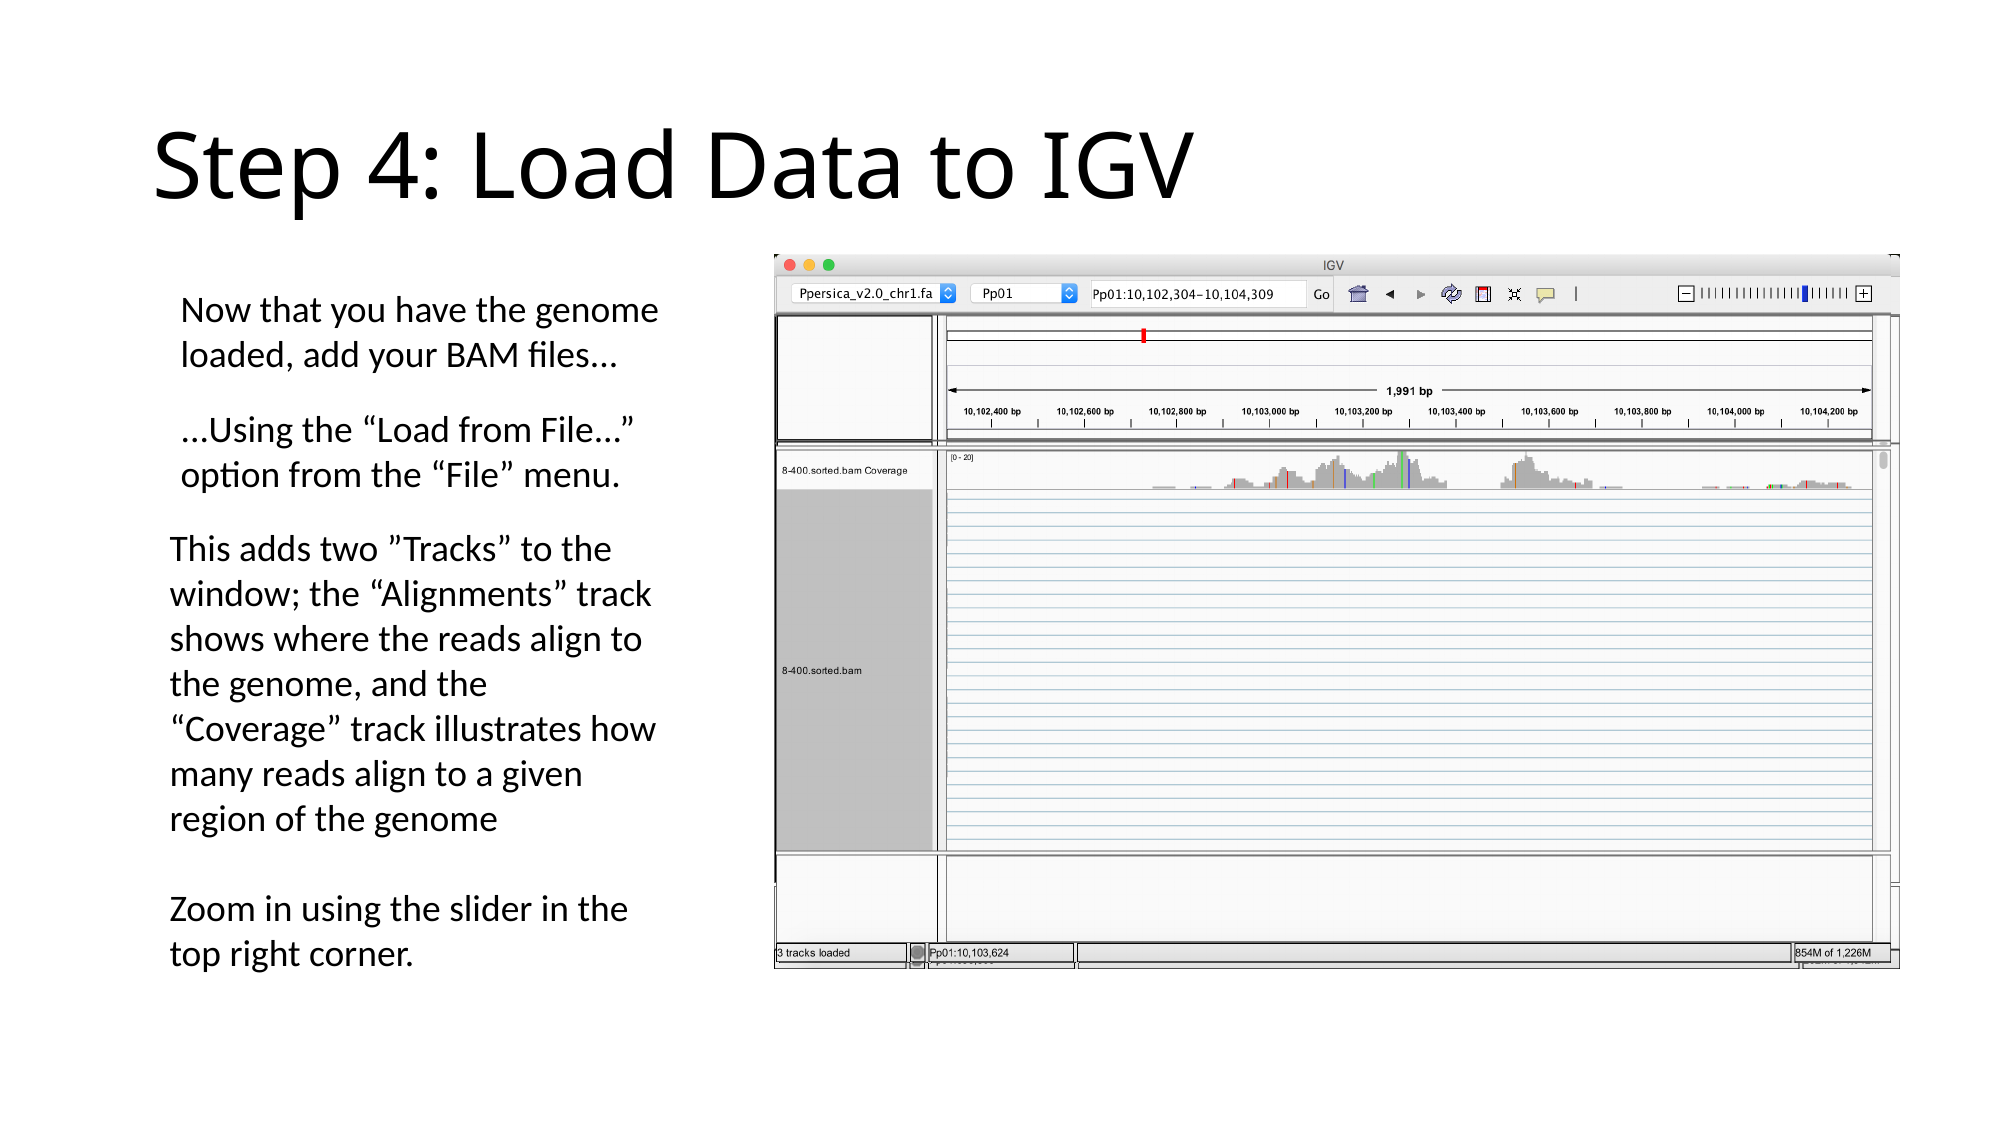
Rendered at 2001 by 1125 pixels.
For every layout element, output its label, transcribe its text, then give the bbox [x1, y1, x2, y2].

text_box Now that you have the genome loaded, add your BAM files... [165, 277, 706, 382]
picture [776, 254, 1891, 963]
text_box ...Using the “Load from File...” option from the “File” menu. [165, 397, 685, 503]
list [774, 254, 1900, 969]
title Step 4: Load Data to IGV [137, 59, 1863, 278]
text_box This adds two ”Tracks” to the window; the “Alignments” track shows where the reads align to the genome, and the “Coverage” track illustrates how many reads align to a given region of the genome Zoom in using the slider in the top right corner. [154, 516, 674, 982]
